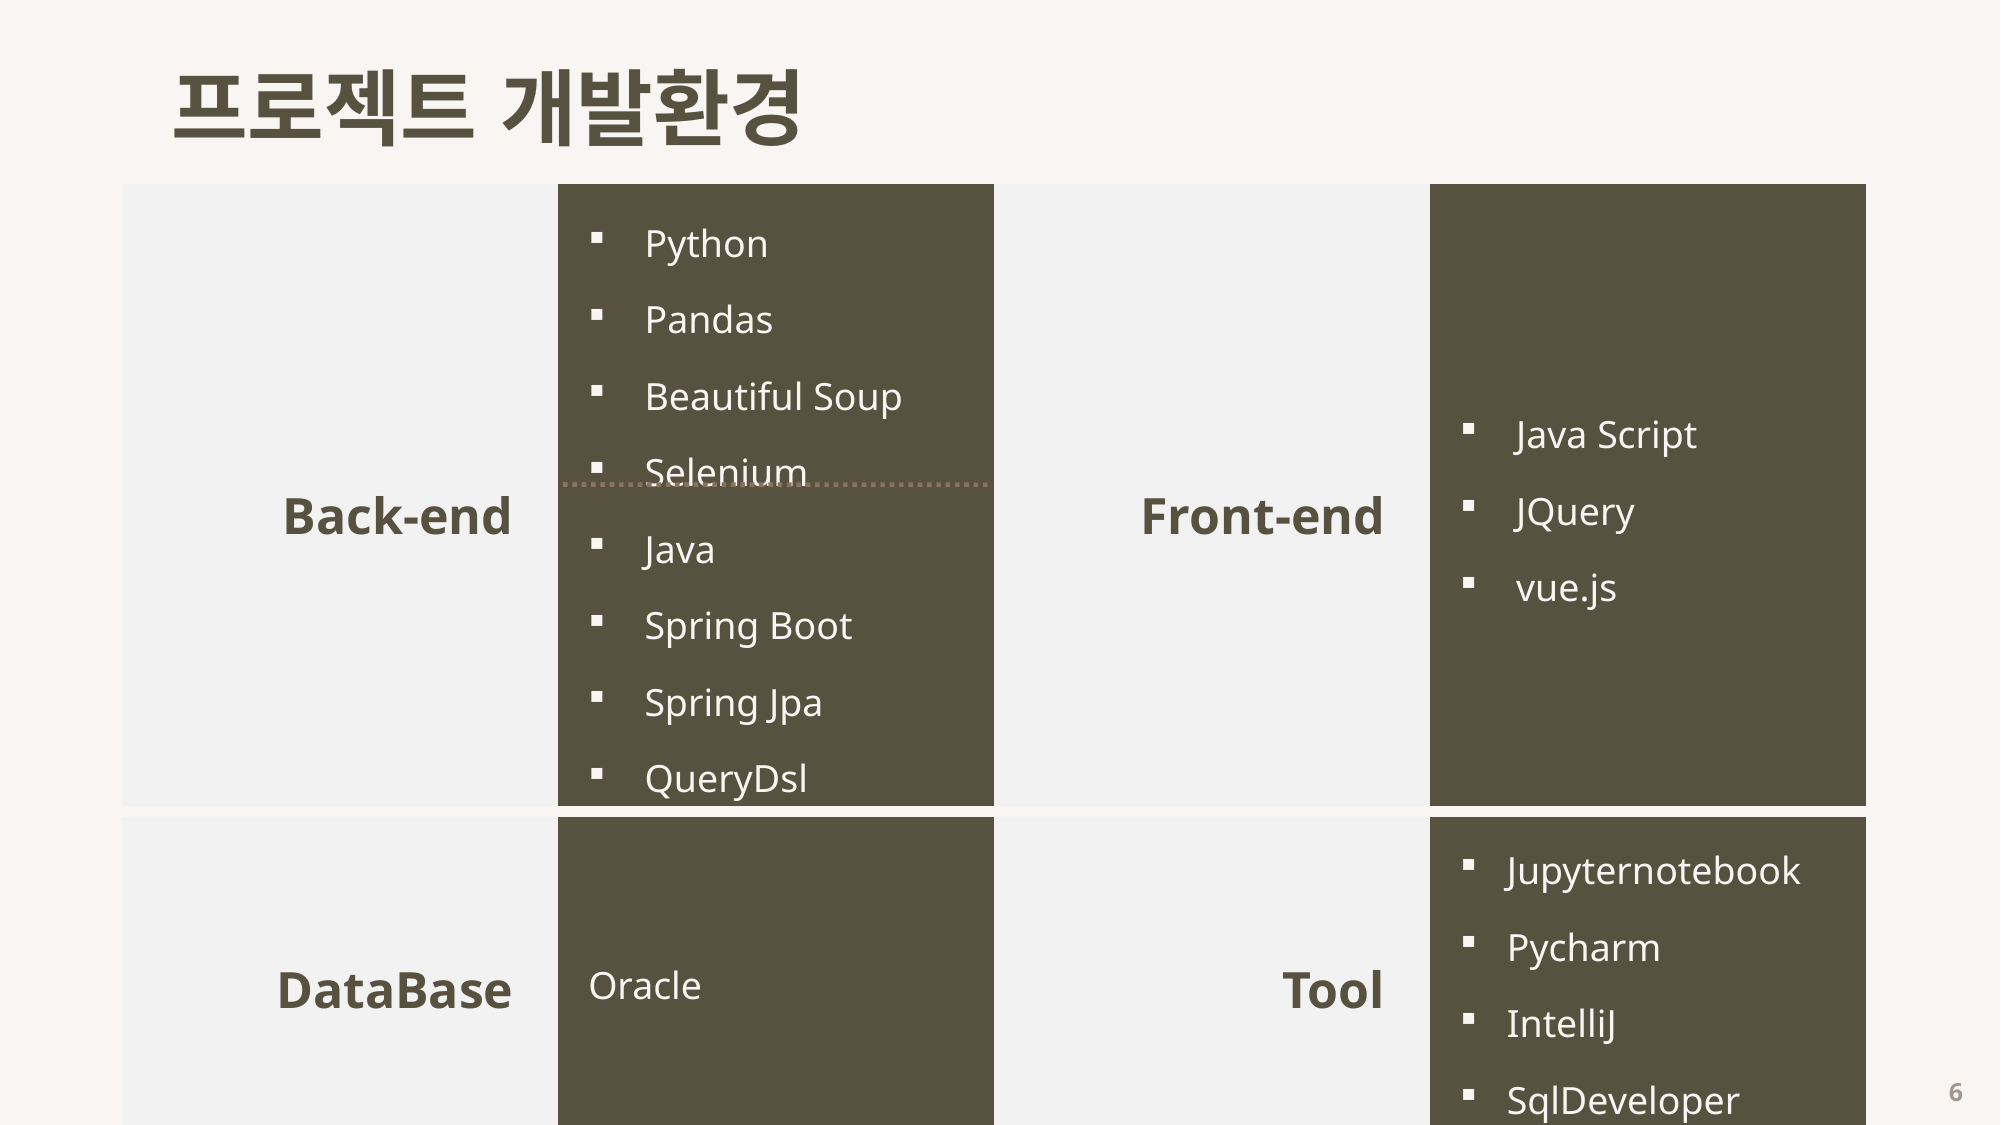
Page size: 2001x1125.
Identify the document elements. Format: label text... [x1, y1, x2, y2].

table_cell Oracle [558, 817, 994, 1125]
text_box 6 [1927, 1069, 2000, 1115]
table_header Java Script JQuery vue.js [1430, 184, 1866, 806]
table_header Back-end [123, 184, 558, 806]
table_header Python Pandas Beautiful Soup Selenium Java Spring Boot Spring Jpa QueryDsl [558, 184, 994, 806]
table_cell Jupyternotebook Pycharm IntelliJ SqlDeveloper [1430, 817, 1866, 1125]
table_cell DataBase [123, 817, 558, 1125]
table_header Front-end [994, 184, 1430, 806]
text_box 프로젝트 개발환경 [156, 48, 822, 164]
table_cell Tool [994, 817, 1430, 1125]
